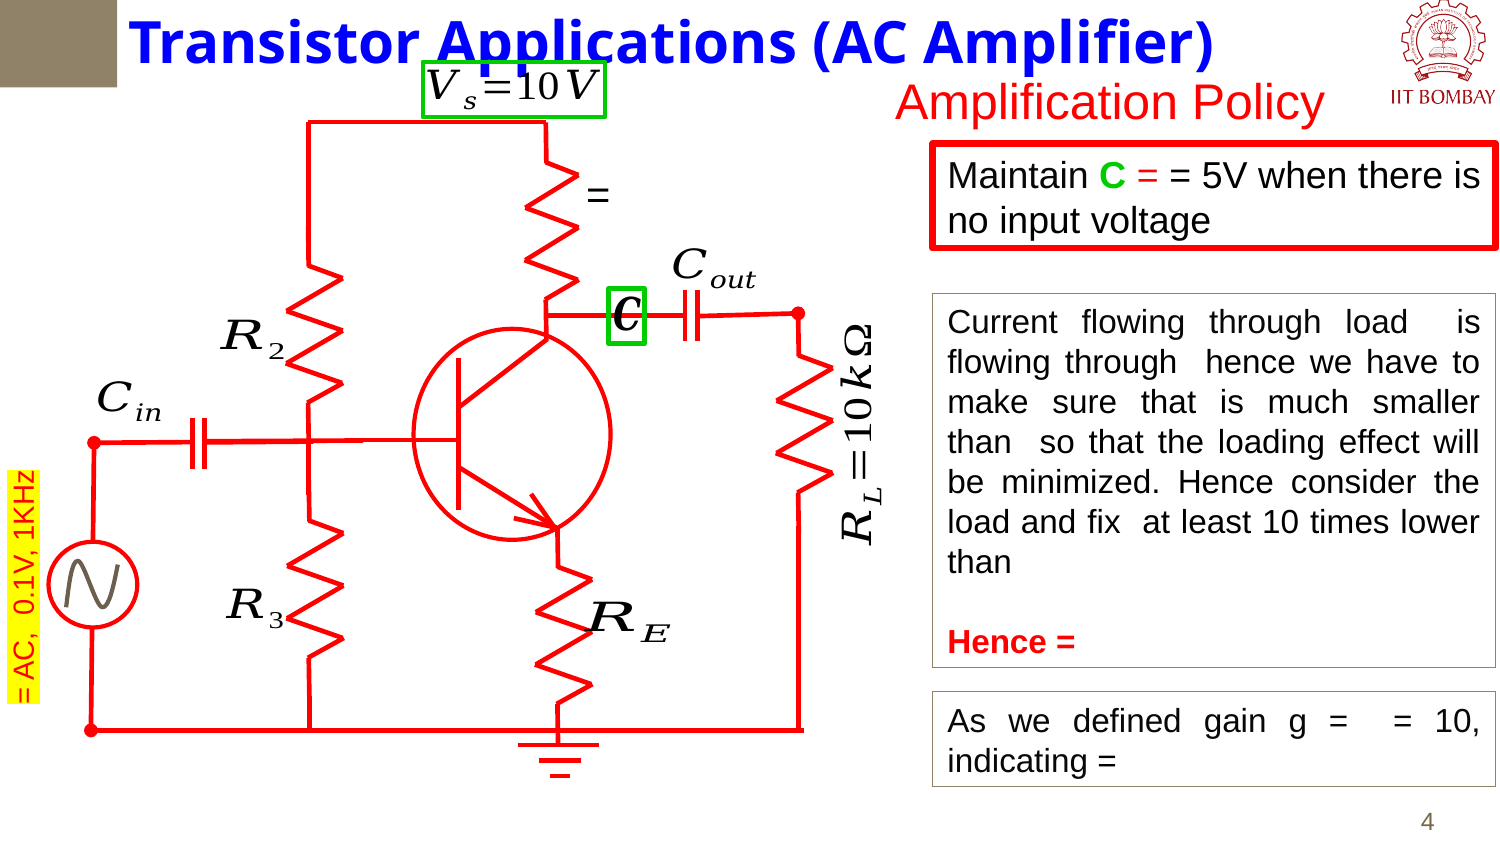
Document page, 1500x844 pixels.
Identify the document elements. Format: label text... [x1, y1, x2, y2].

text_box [442, 203, 661, 259]
text_box [64, 558, 120, 610]
text_box [411, 347, 454, 438]
text_box [469, 326, 543, 337]
text_box [412, 448, 454, 522]
text_box [0, 0, 118, 88]
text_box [458, 338, 548, 408]
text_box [205, 560, 425, 619]
text_box 4 [1406, 798, 1500, 843]
text_box [479, 536, 543, 542]
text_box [697, 313, 799, 317]
picture [1390, 0, 1496, 104]
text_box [458, 466, 557, 528]
text_box [411, 442, 456, 447]
text_box Amplification Policy [880, 62, 1341, 138]
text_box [454, 606, 673, 665]
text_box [513, 517, 525, 528]
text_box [695, 395, 914, 454]
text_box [530, 493, 555, 528]
text_box Transistor Applications (AC Amplifier) [118, 0, 1229, 83]
text_box [463, 334, 613, 528]
text_box [46, 539, 140, 630]
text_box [205, 305, 424, 364]
